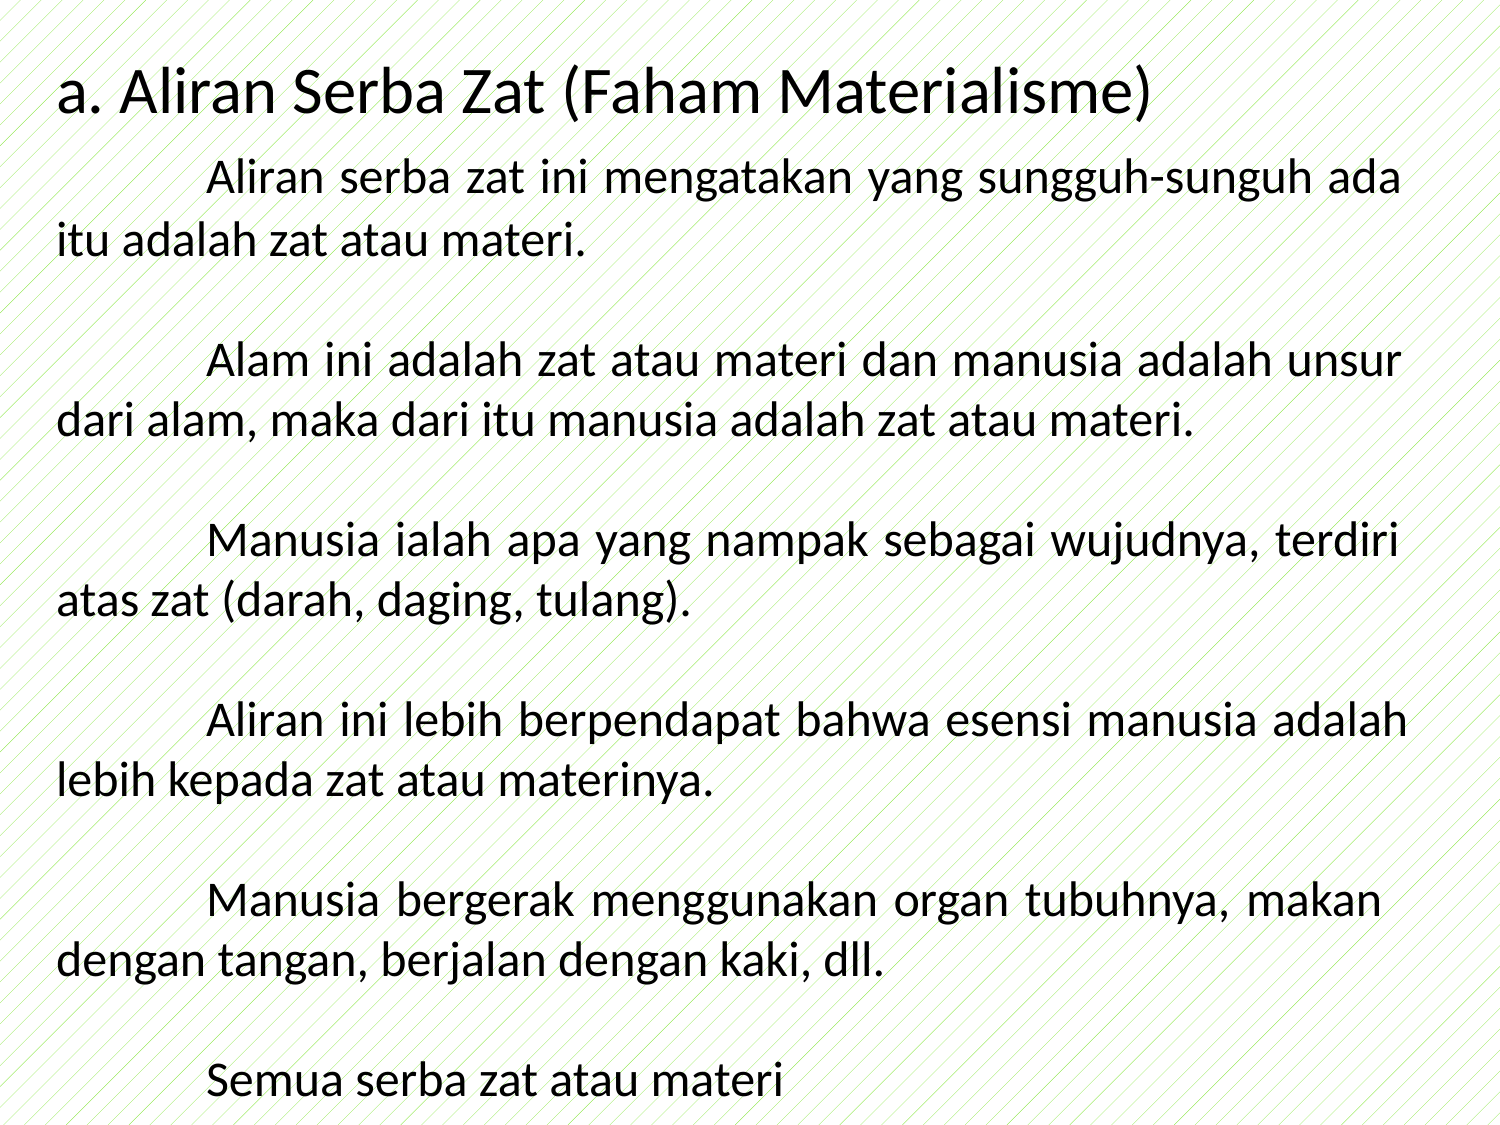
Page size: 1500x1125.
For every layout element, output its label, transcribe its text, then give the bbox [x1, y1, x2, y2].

text_box a. Aliran Serba Zat (Faham Materialisme) Aliran serba zat ini mengatakan yang sungguh-sunguh ada itu adalah zat atau materi. Alam ini adalah zat atau materi dan manusia adalah unsur dari alam, maka dari itu manusia adalah zat atau materi. Manusia ialah apa yang nampak sebagai wujudnya, terdiri atas zat (darah, daging, tulang). Aliran ini lebih berpendapat bahwa esensi manusia adalah lebih kepada zat atau materinya. Manusia bergerak menggunakan organ tubuhnya, makan dengan tangan, berjalan dengan kaki, dll. Semua serba zat atau materi [41, 39, 1447, 1115]
